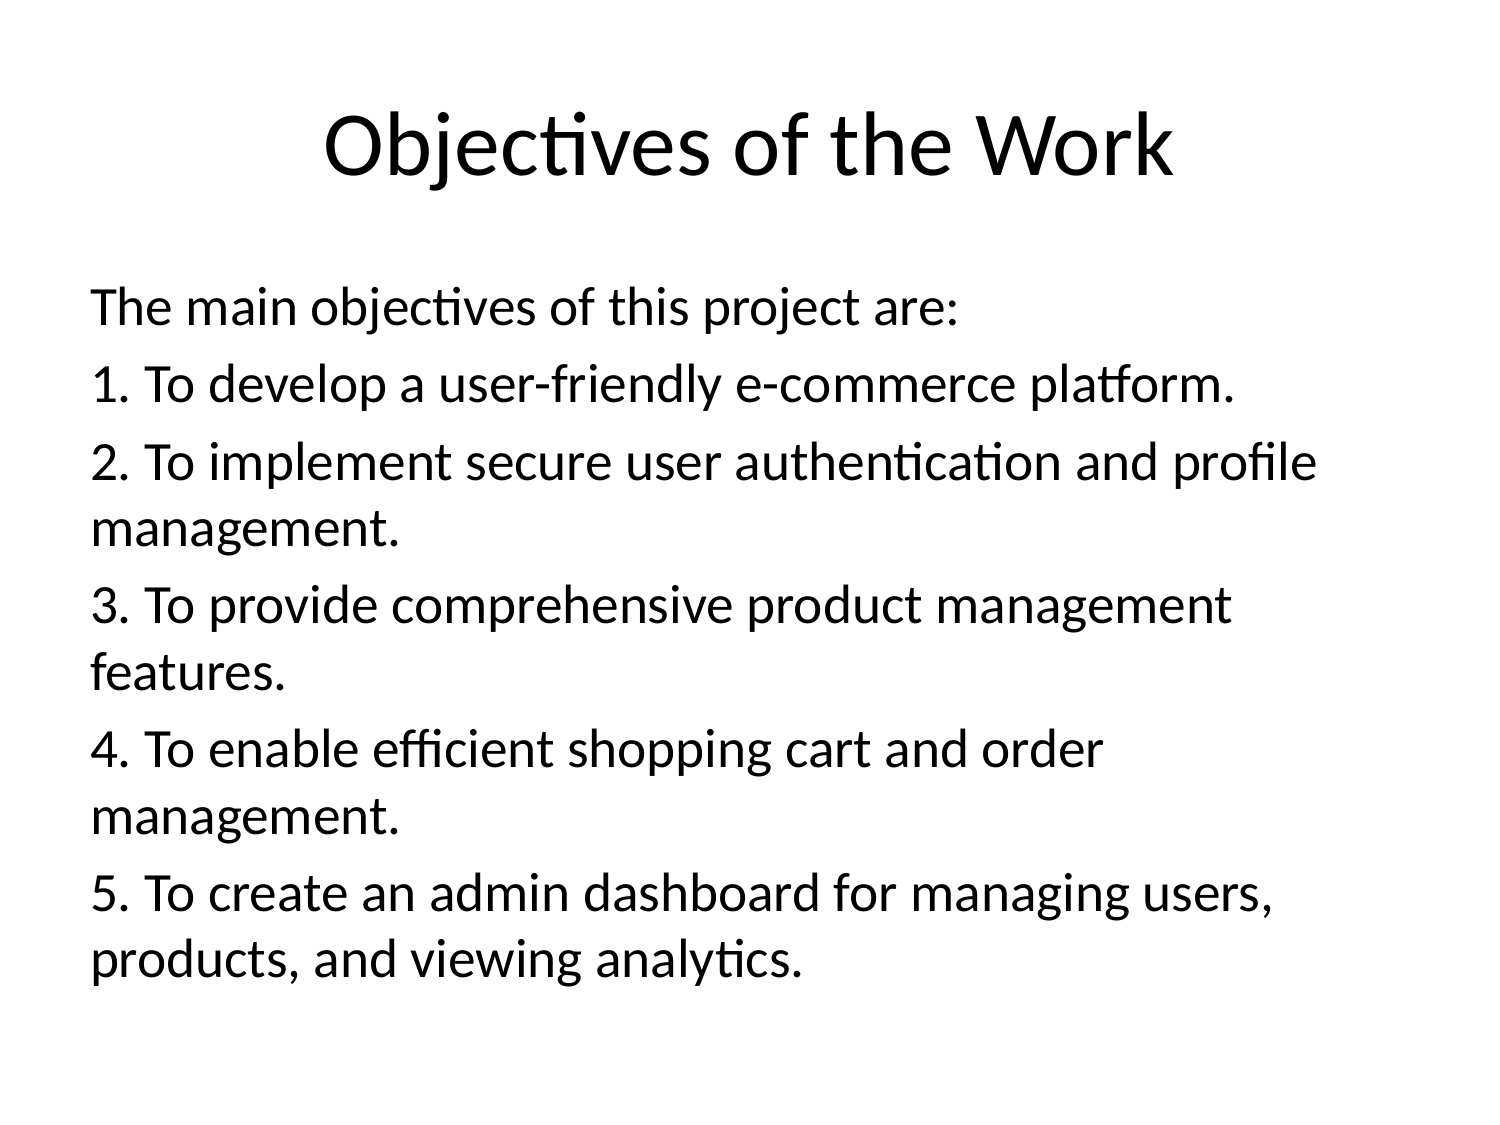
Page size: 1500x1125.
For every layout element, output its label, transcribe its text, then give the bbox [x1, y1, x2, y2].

title Objectives of the Work [75, 45, 1425, 233]
list The main objectives of this project are: 1. To develop a user-friendly e-commerce platform. 2. To implement secure user authentication and profile management. 3. To provide comprehensive product management features. 4. To enable efficient shopping cart and order management. 5. To create an admin dashboard for managing users, products, and viewing analytics. [75, 262, 1425, 1005]
